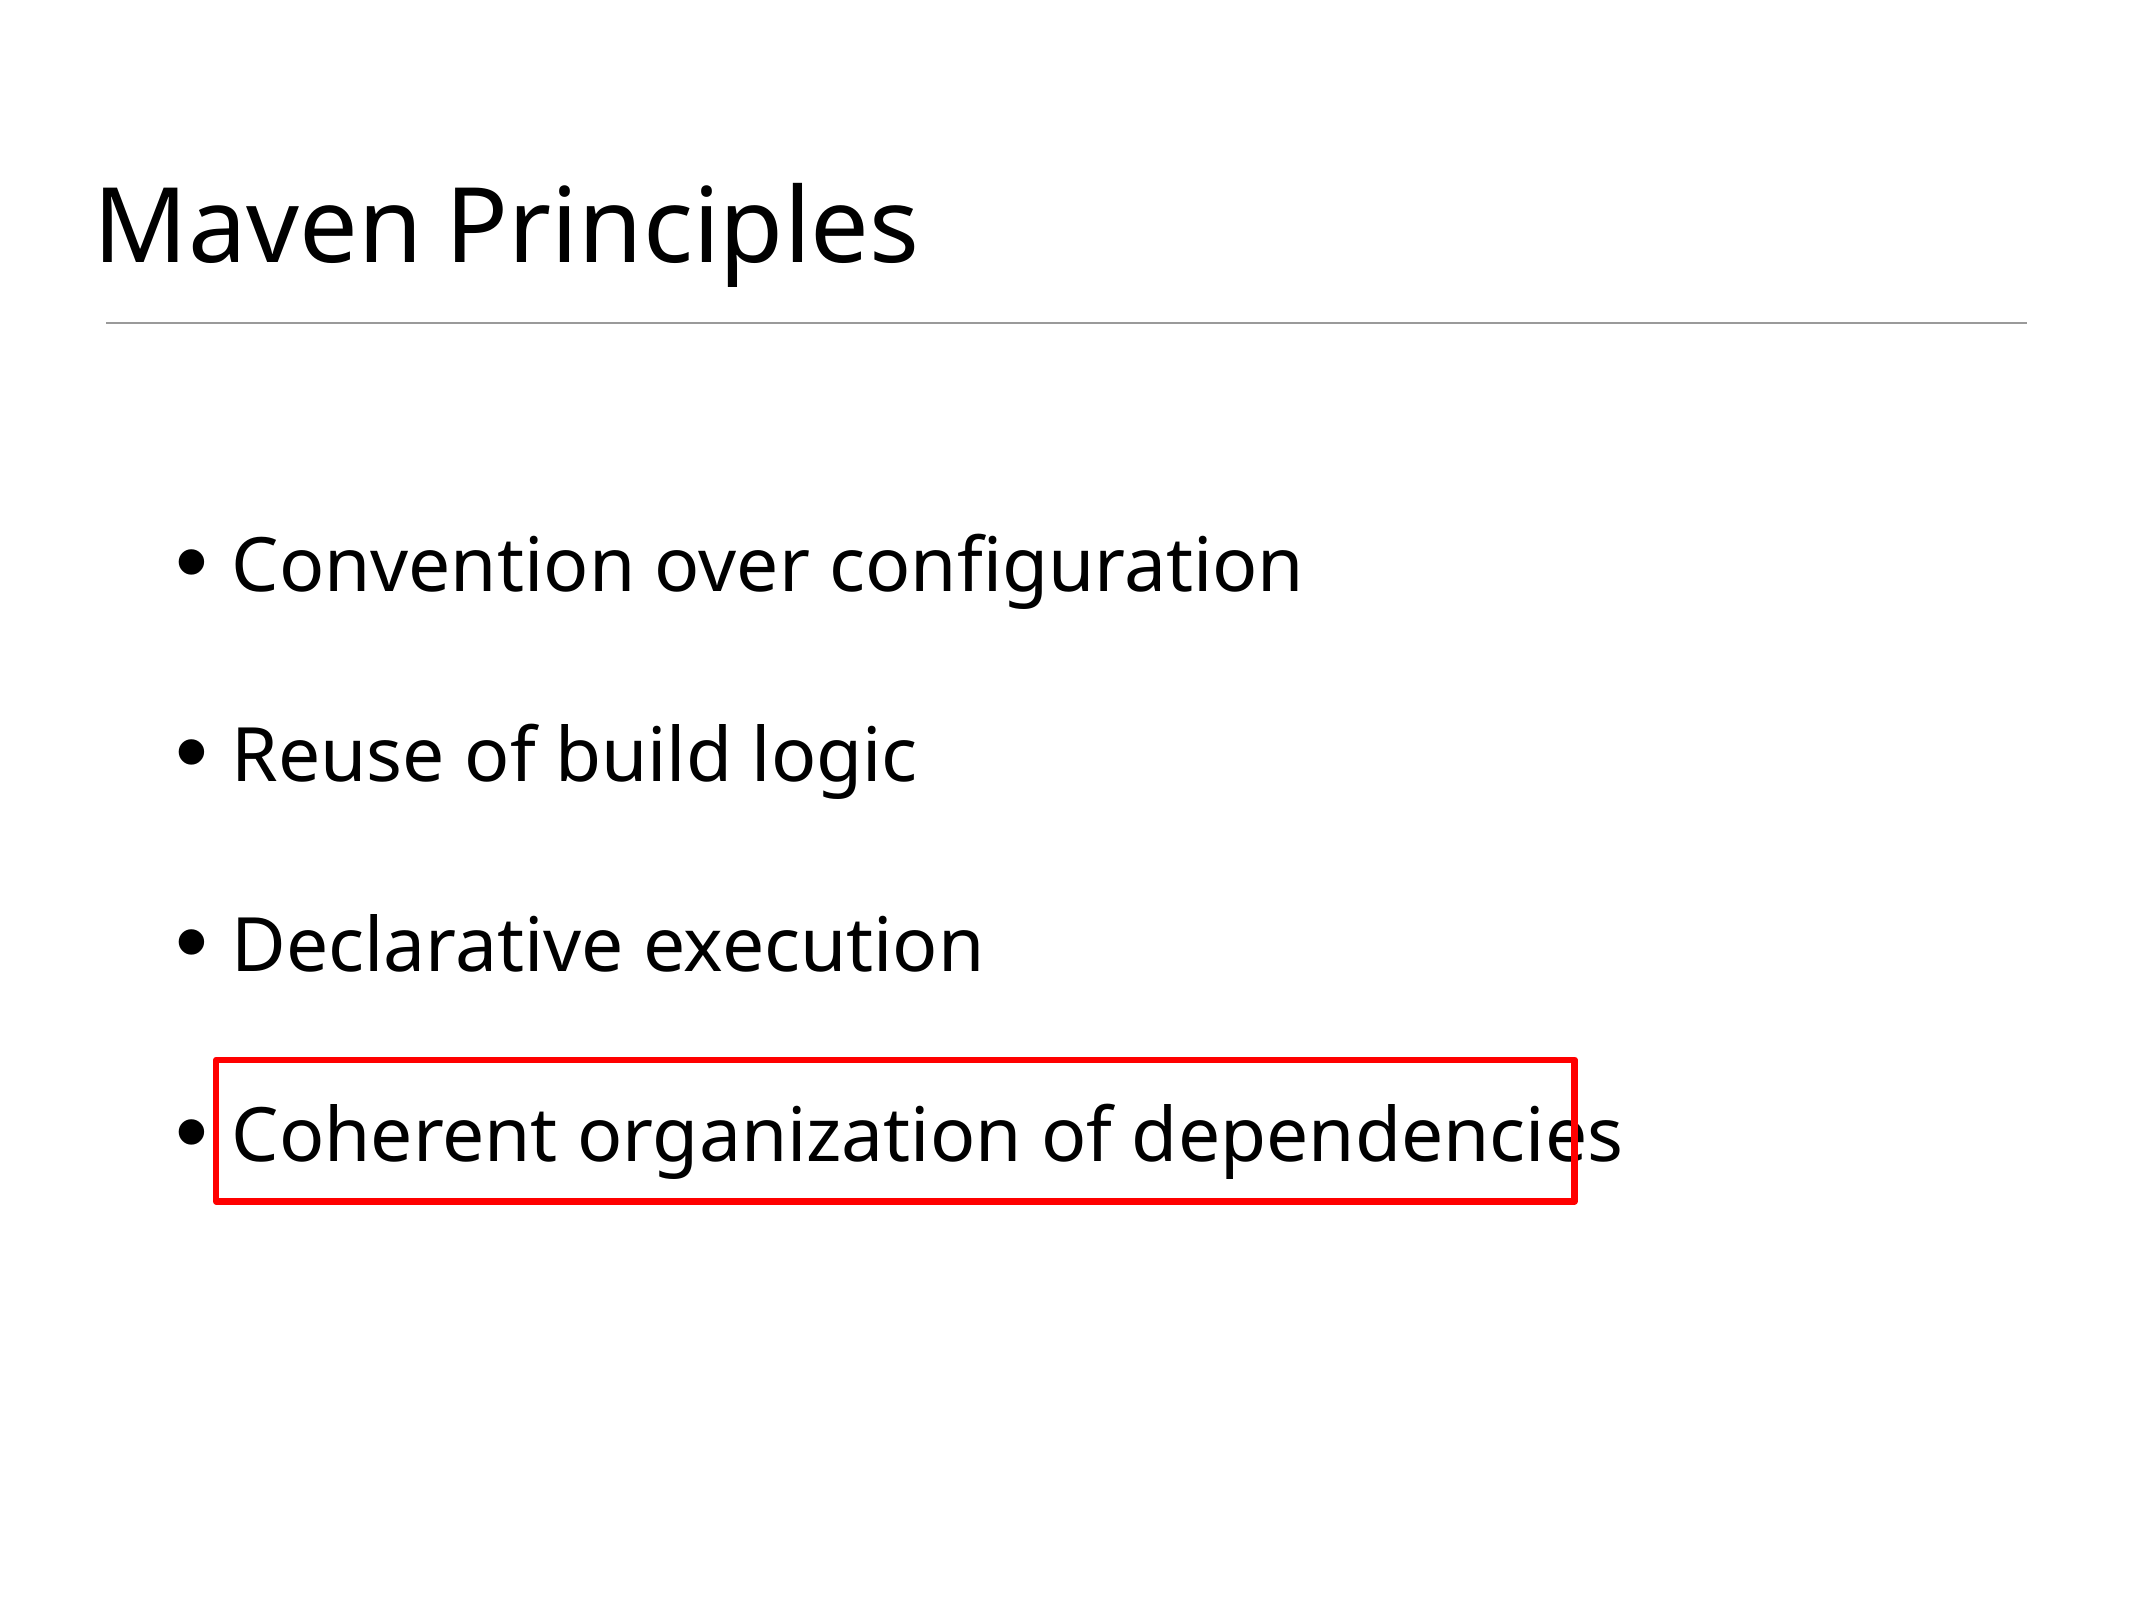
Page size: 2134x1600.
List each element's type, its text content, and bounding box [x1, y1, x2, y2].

title Maven Principles [93, 53, 2041, 284]
text_box [214, 1058, 1577, 1204]
list Convention over configuration Reuse of build logic Declarative execution Coherent organization of dependencies [93, 380, 2041, 1459]
